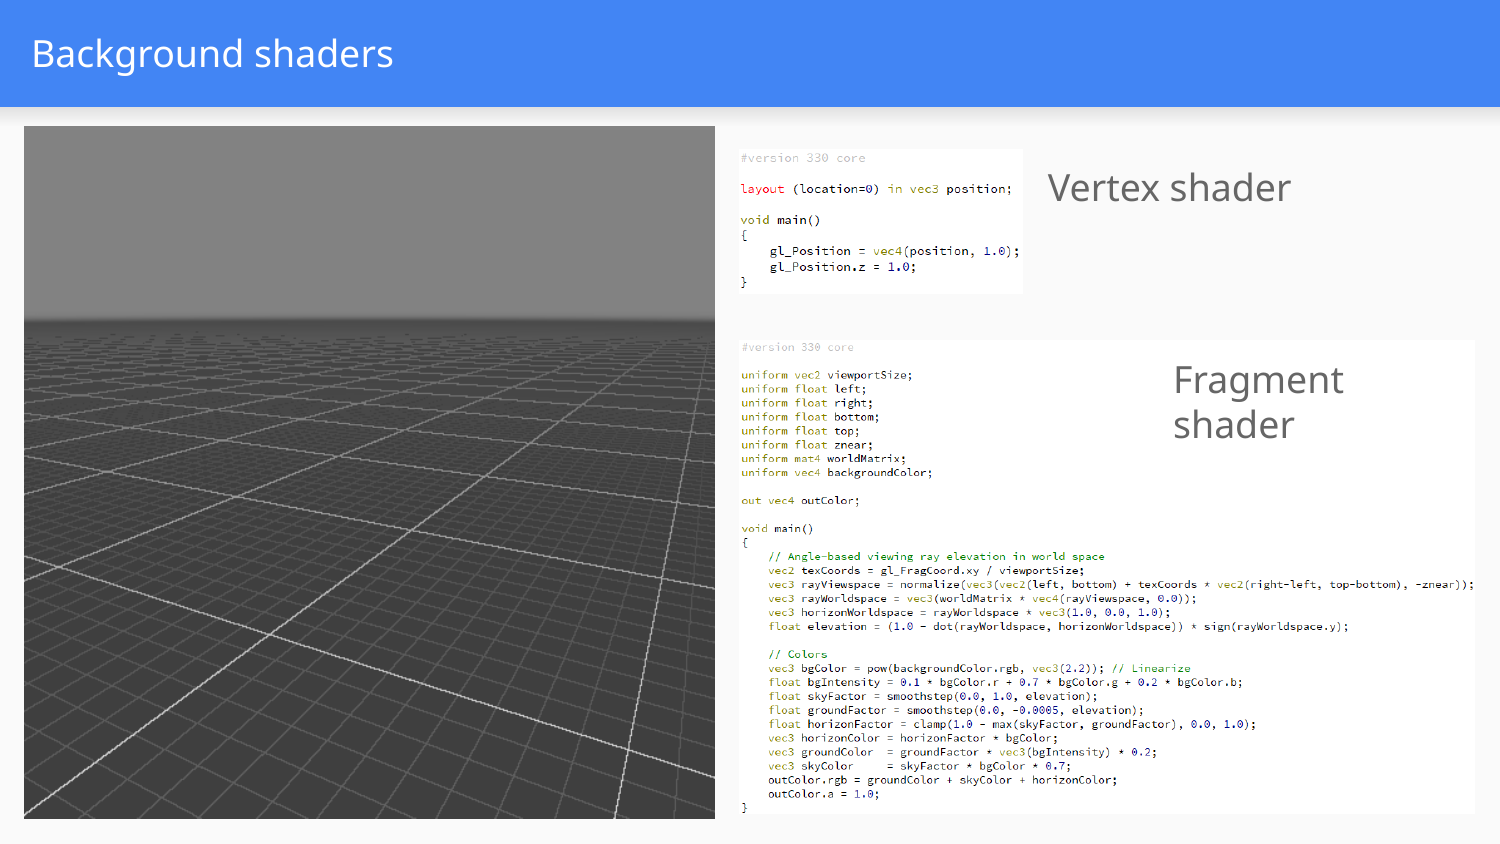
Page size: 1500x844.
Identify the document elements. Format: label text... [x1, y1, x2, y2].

picture [24, 126, 715, 819]
title Background shaders [16, 2, 1464, 102]
text_box Vertex shader [1032, 149, 1348, 217]
picture [739, 148, 1023, 294]
picture [739, 340, 1476, 815]
